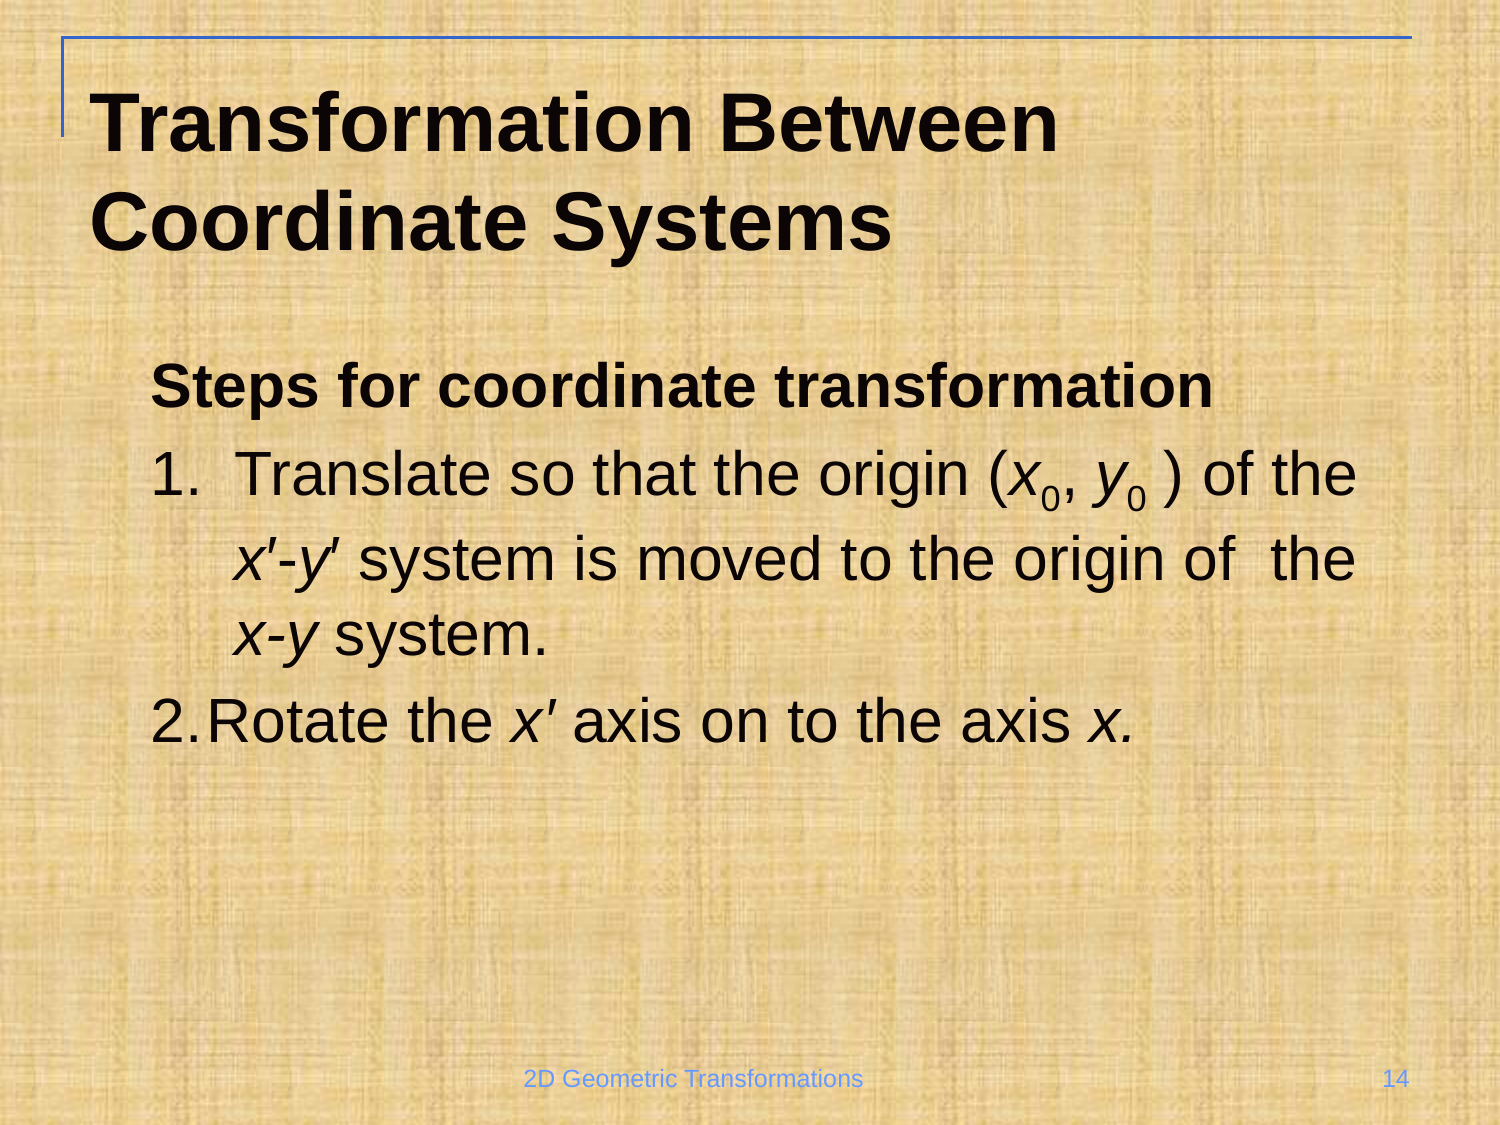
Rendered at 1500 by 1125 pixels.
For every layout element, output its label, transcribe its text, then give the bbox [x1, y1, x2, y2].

text_box Transformation Between Coordinate Systems [74, 47, 1425, 275]
slide_number 14 [1074, 1025, 1425, 1100]
picture [0, 0, 1500, 1125]
footer 2D Geometric Transformations [508, 1025, 975, 1100]
text_box Steps for coordinate transformation Translate so that the origin (x0, y0 ) of the x′-y′ system is moved to the origin of the x-y system. Rotate the x′ axis on to the axis x. [135, 337, 1411, 1013]
